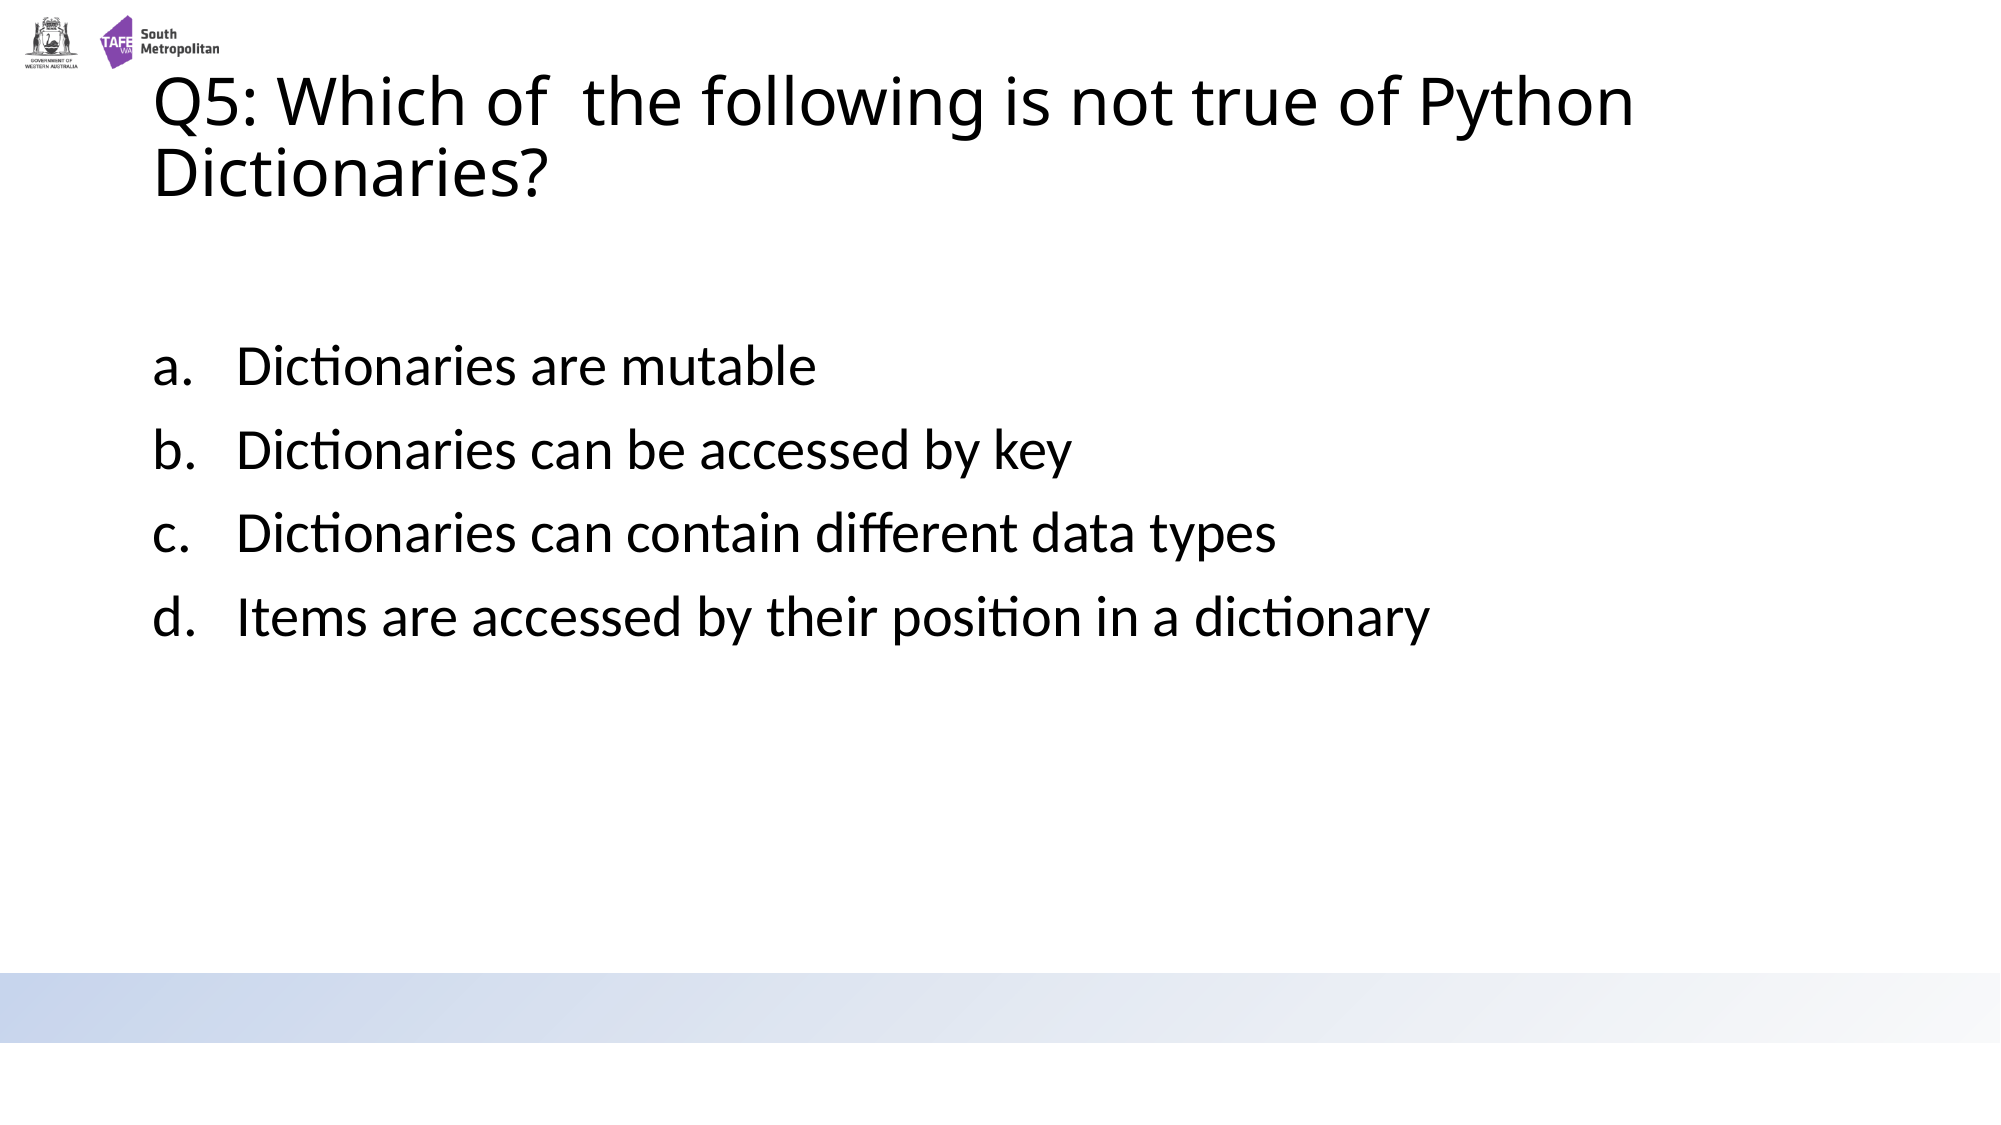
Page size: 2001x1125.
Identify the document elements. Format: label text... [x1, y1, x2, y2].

list Dictionaries are mutable Dictionaries can be accessed by key Dictionaries can contain different data types Items are accessed by their position in a dictionary [137, 237, 1863, 943]
title Q5: Which of the following is not true of Python Dictionaries? [137, 59, 1863, 219]
picture [25, 15, 219, 69]
